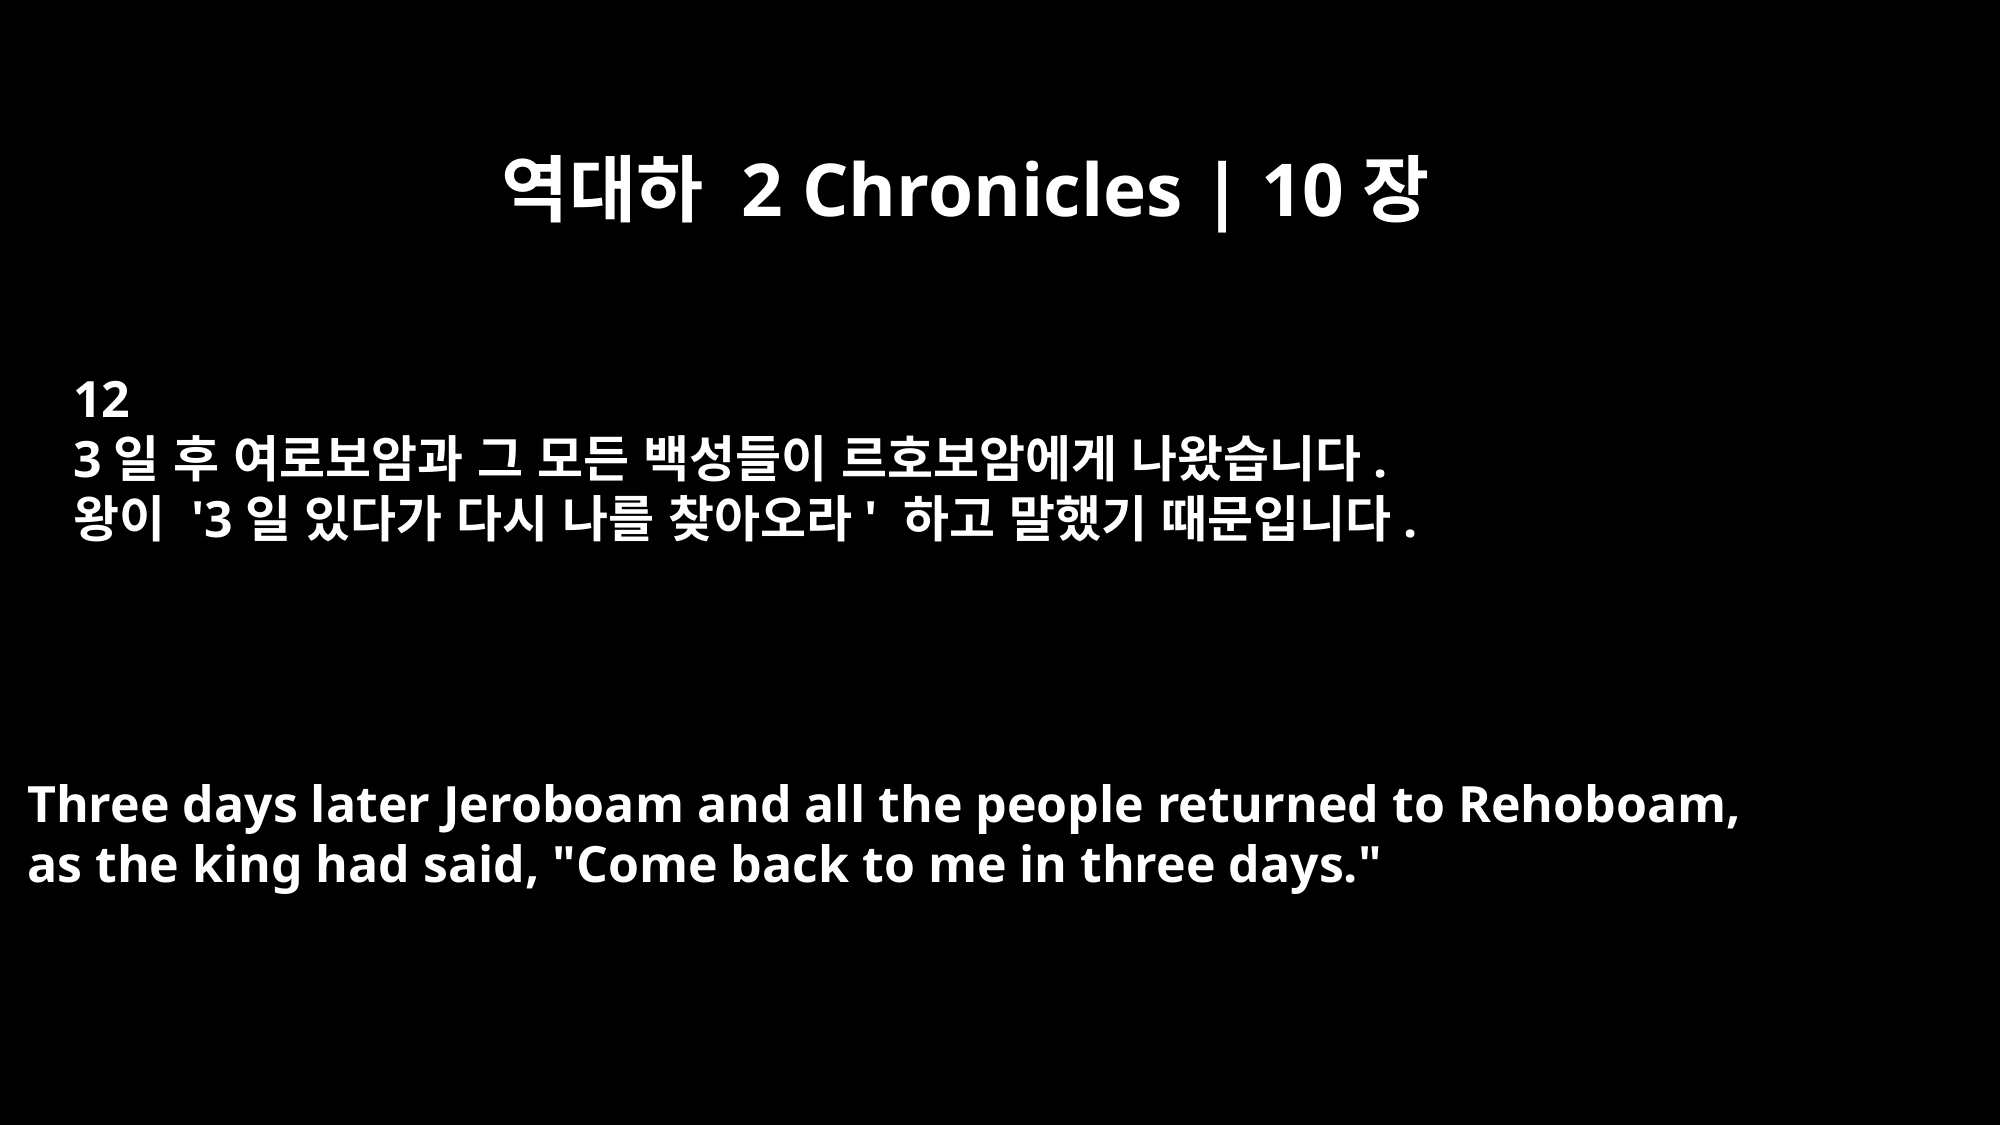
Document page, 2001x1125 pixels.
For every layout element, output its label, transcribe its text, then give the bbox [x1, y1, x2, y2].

text_box 12 3일 후 여로보암과 그 모든 백성들이 르호보암에게 나왔습니다. 왕이 '3일 있다가 다시 나를 찾아오라' 하고 말했기 때문입니다. [58, 359, 1433, 555]
text_box Three days later Jeroboam and all the people returned to Rehoboam, as the king had said, "Come back to me in three days." [12, 764, 1756, 900]
text_box 역대하 2 Chronicles | 10장 [487, 136, 1445, 239]
